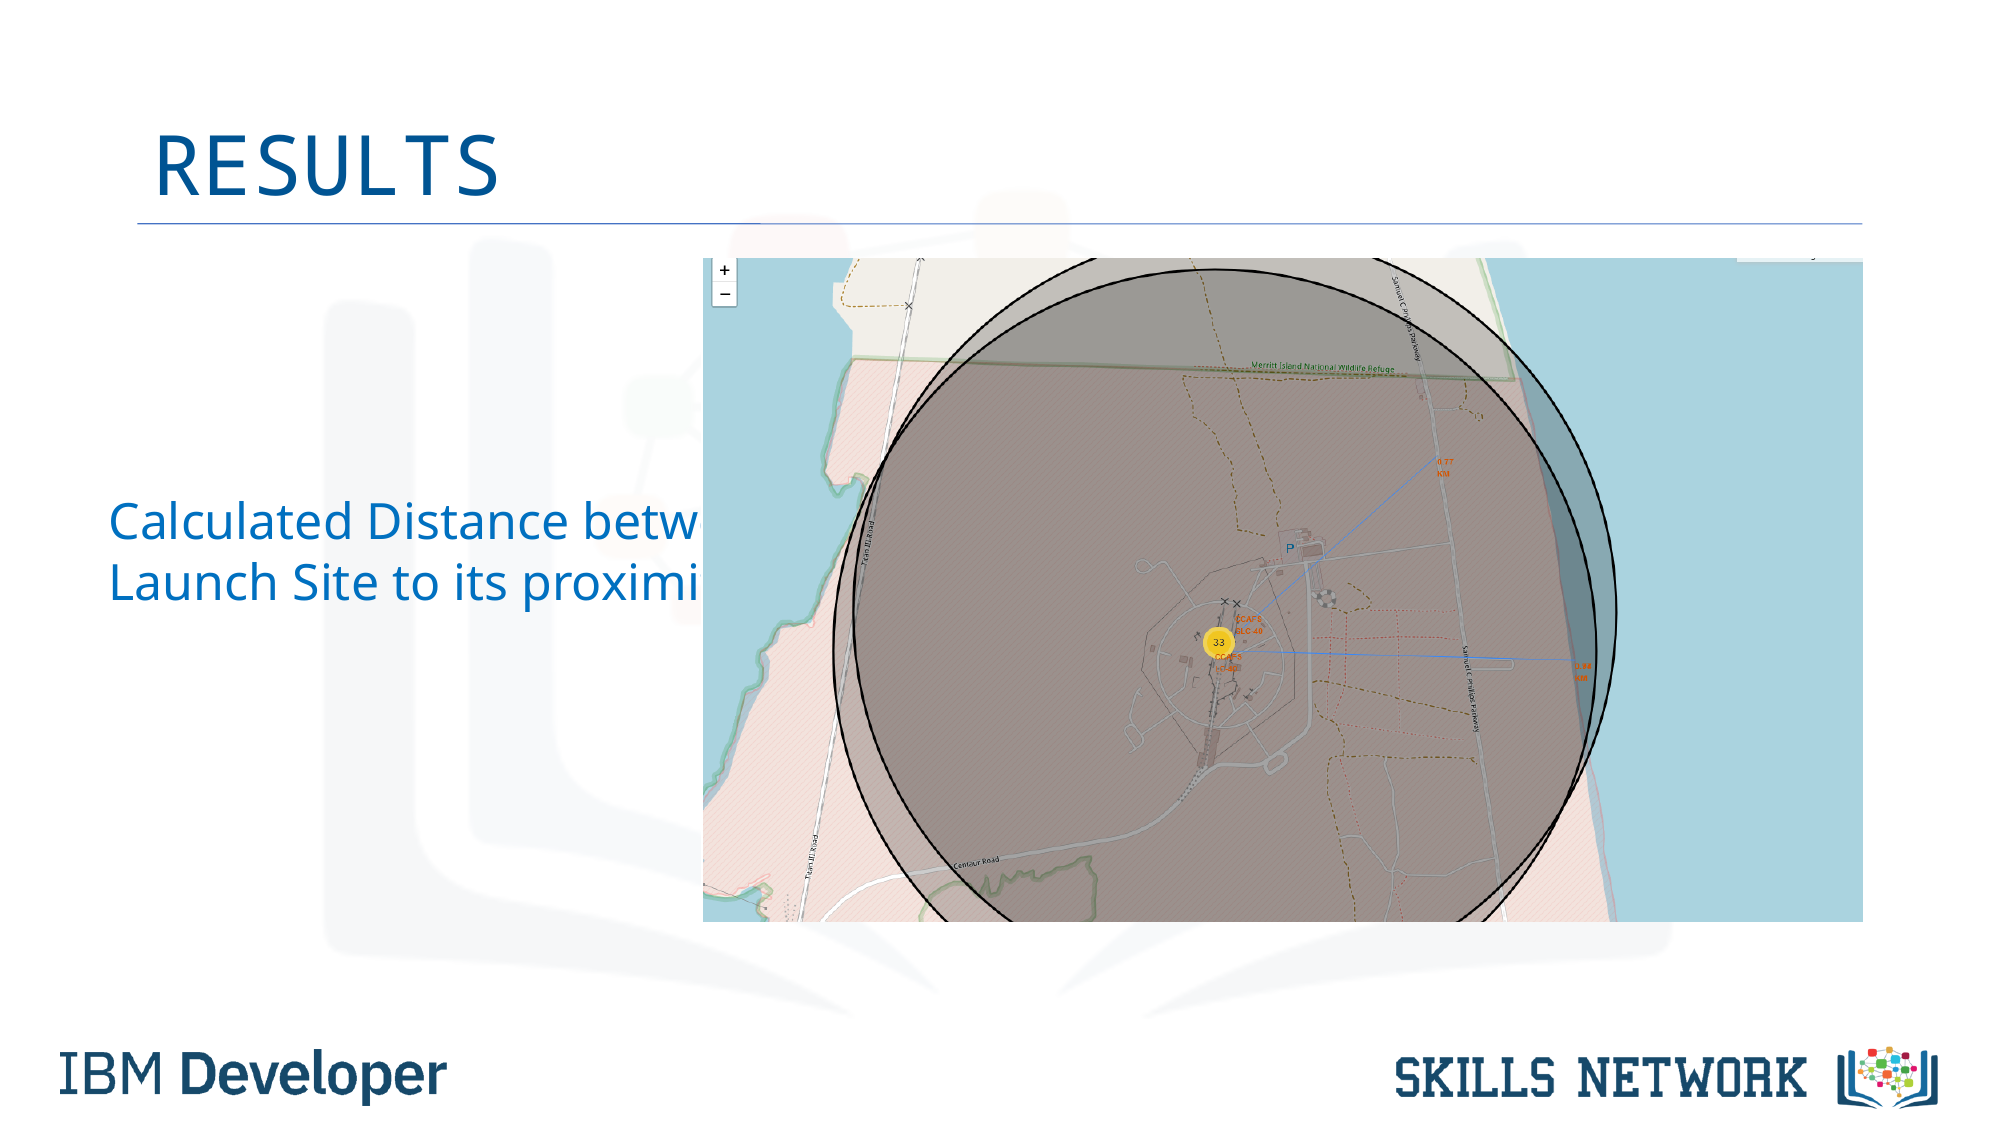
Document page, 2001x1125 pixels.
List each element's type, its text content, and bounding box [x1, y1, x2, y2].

title RESULTS [137, 59, 1863, 278]
text_box Calculated Distance between Launch Site to its proximities [93, 482, 701, 618]
picture [701, 258, 1863, 923]
picture [55, 1045, 459, 1108]
picture [1390, 1045, 1945, 1111]
